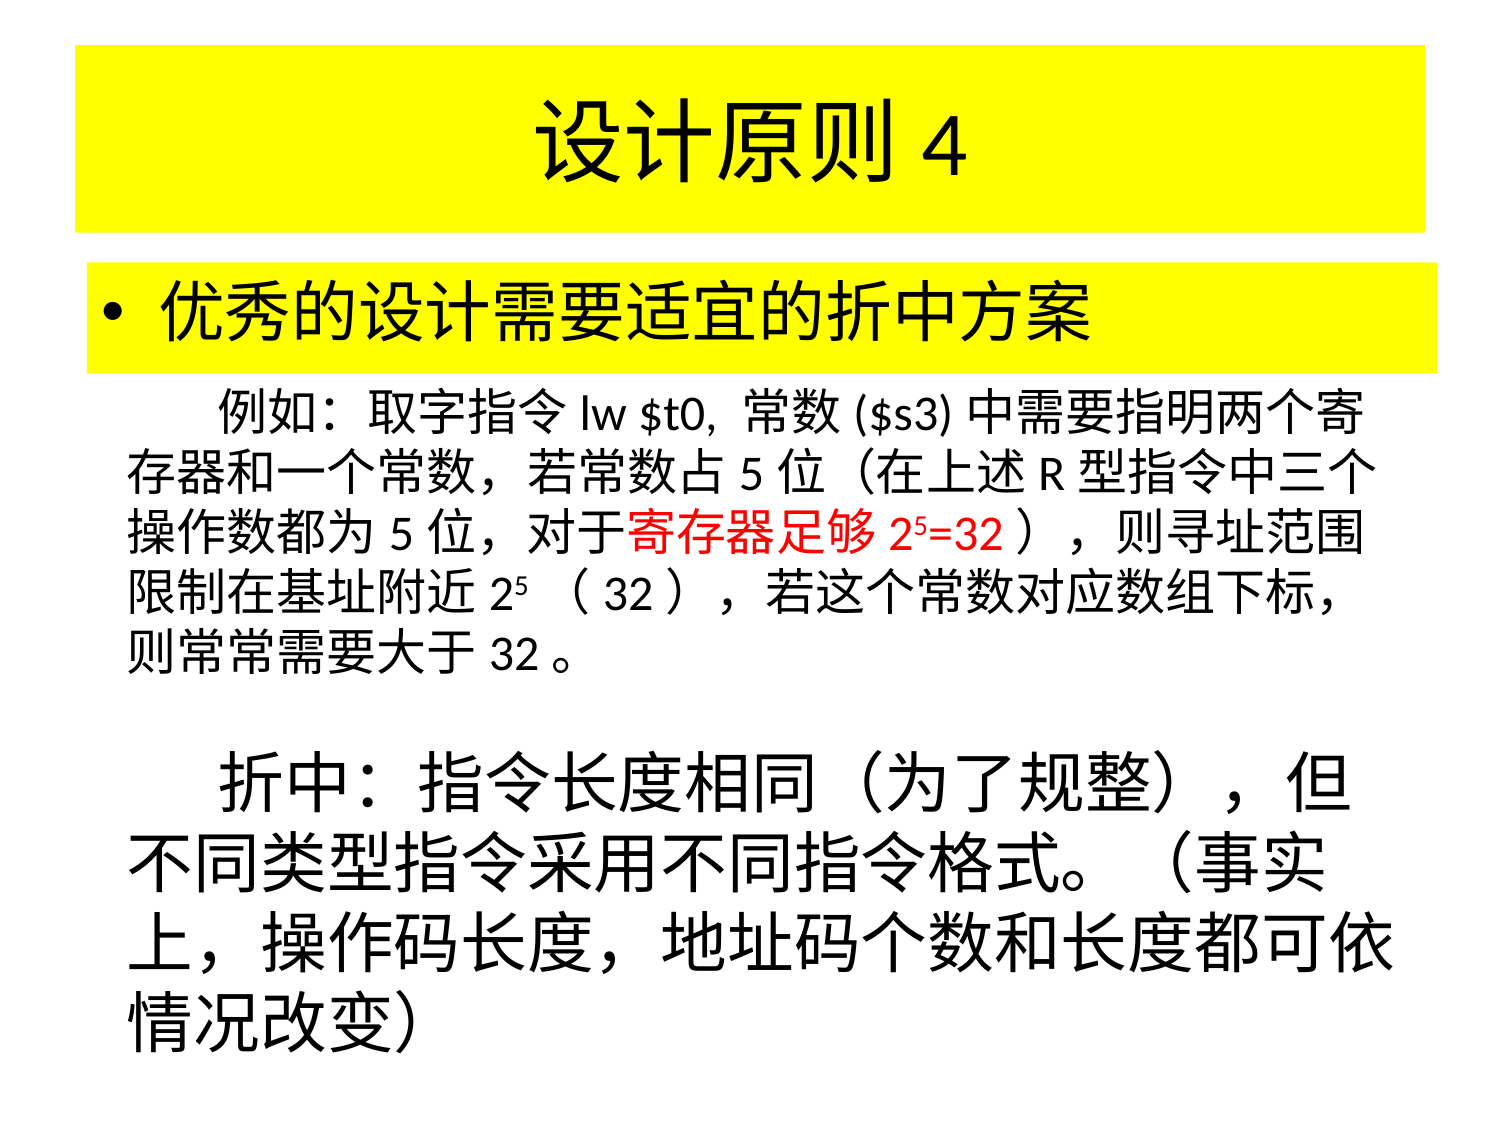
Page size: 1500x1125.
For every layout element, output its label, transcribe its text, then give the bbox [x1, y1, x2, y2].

list 优秀的设计需要适宜的折中方案 [86, 262, 1437, 374]
title 设计原则4 [75, 45, 1425, 233]
text_box 例如：取字指令lw $t0, 常数($s3)中需要指明两个寄存器和一个常数，若常数占5位（在上述R型指令中三个操作数都为5位，对于寄存器足够25=32），则寻址范围限制在基址附近25（32），若这个常数对应数组下标，则常常需要大于32。 折中：指令长度相同（为了规整），但不同类型指令采用不同指令格式。（事实上，操作码长度，地址码个数和长度都可依情况改变） [112, 373, 1412, 1069]
